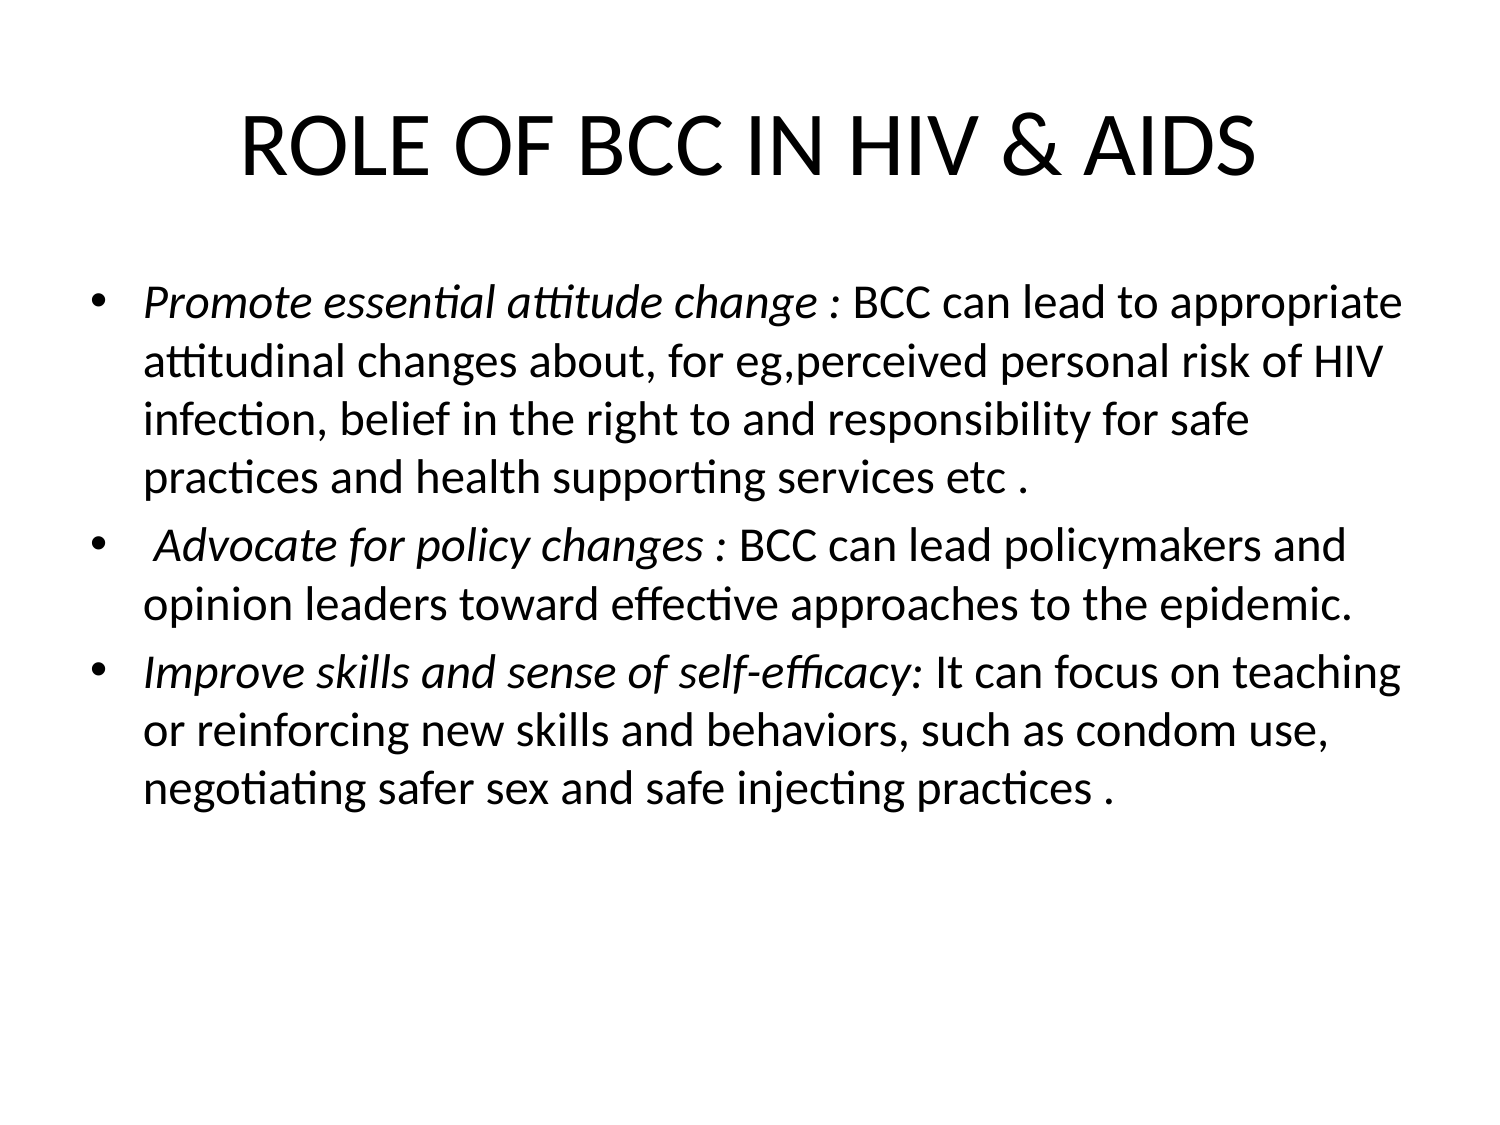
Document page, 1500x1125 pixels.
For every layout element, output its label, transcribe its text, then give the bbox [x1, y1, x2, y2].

title ROLE OF BCC IN HIV & AIDS [75, 45, 1425, 233]
list Promote essential attitude change : BCC can lead to appropriate attitudinal changes about, for eg,perceived personal risk of HIV infection, belief in the right to and responsibility for safe practices and health supporting services etc . Advocate for policy changes : BCC can lead policymakers and opinion leaders toward effective approaches to the epidemic. Improve skills and sense of self-efficacy: It can focus on teaching or reinforcing new skills and behaviors, such as condom use, negotiating safer sex and safe injecting practices . [75, 262, 1425, 1005]
